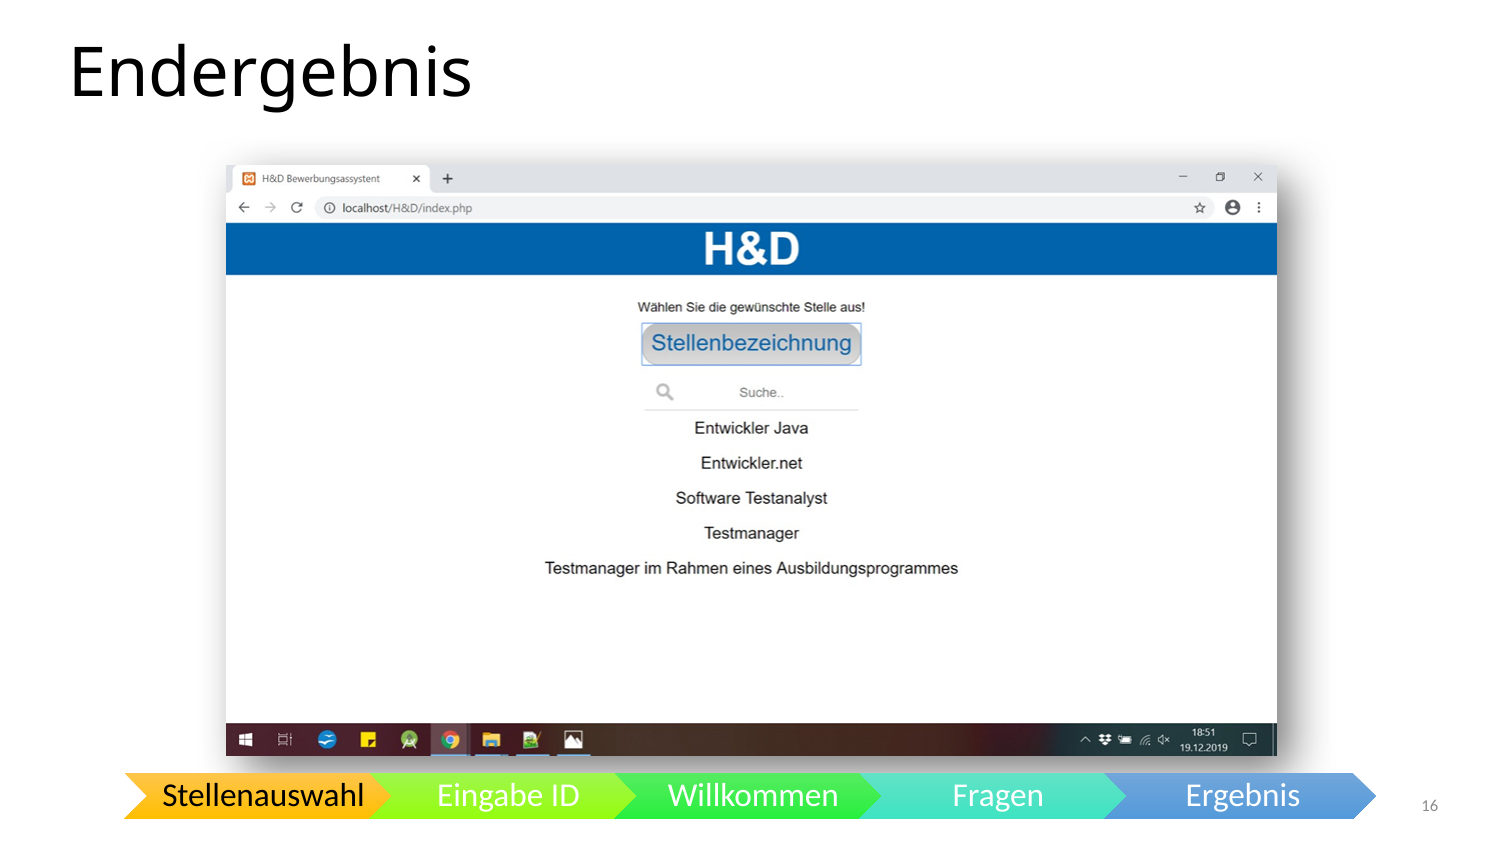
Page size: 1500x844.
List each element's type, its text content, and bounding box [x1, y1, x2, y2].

title Endergebnis [53, 26, 1441, 122]
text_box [123, 772, 1376, 820]
slide_number 16 [1376, 789, 1439, 820]
picture [226, 165, 1277, 756]
